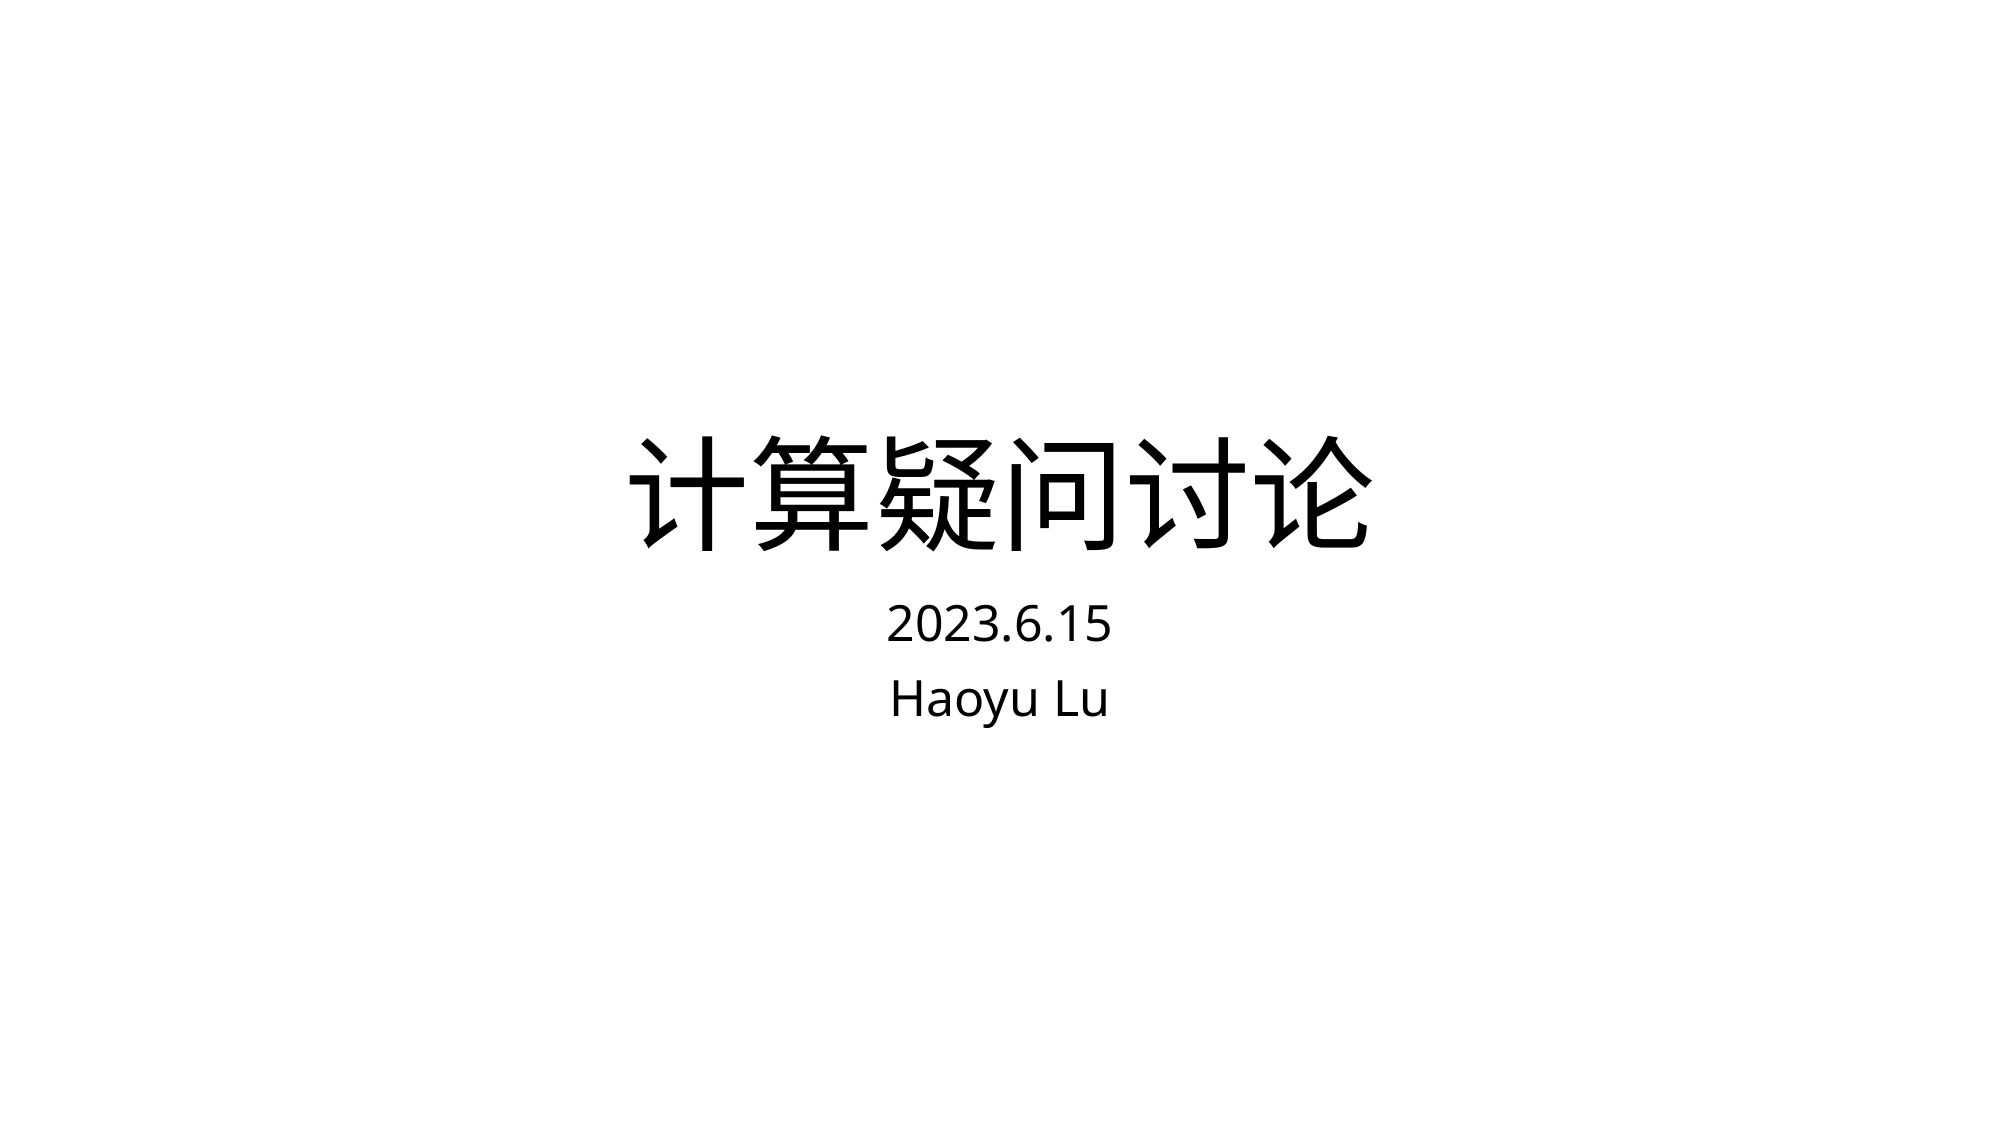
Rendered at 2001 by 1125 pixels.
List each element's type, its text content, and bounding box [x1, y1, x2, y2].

title 计算疑问讨论 [249, 184, 1750, 576]
subtitle 2023.6.15 Haoyu Lu [249, 590, 1750, 863]
